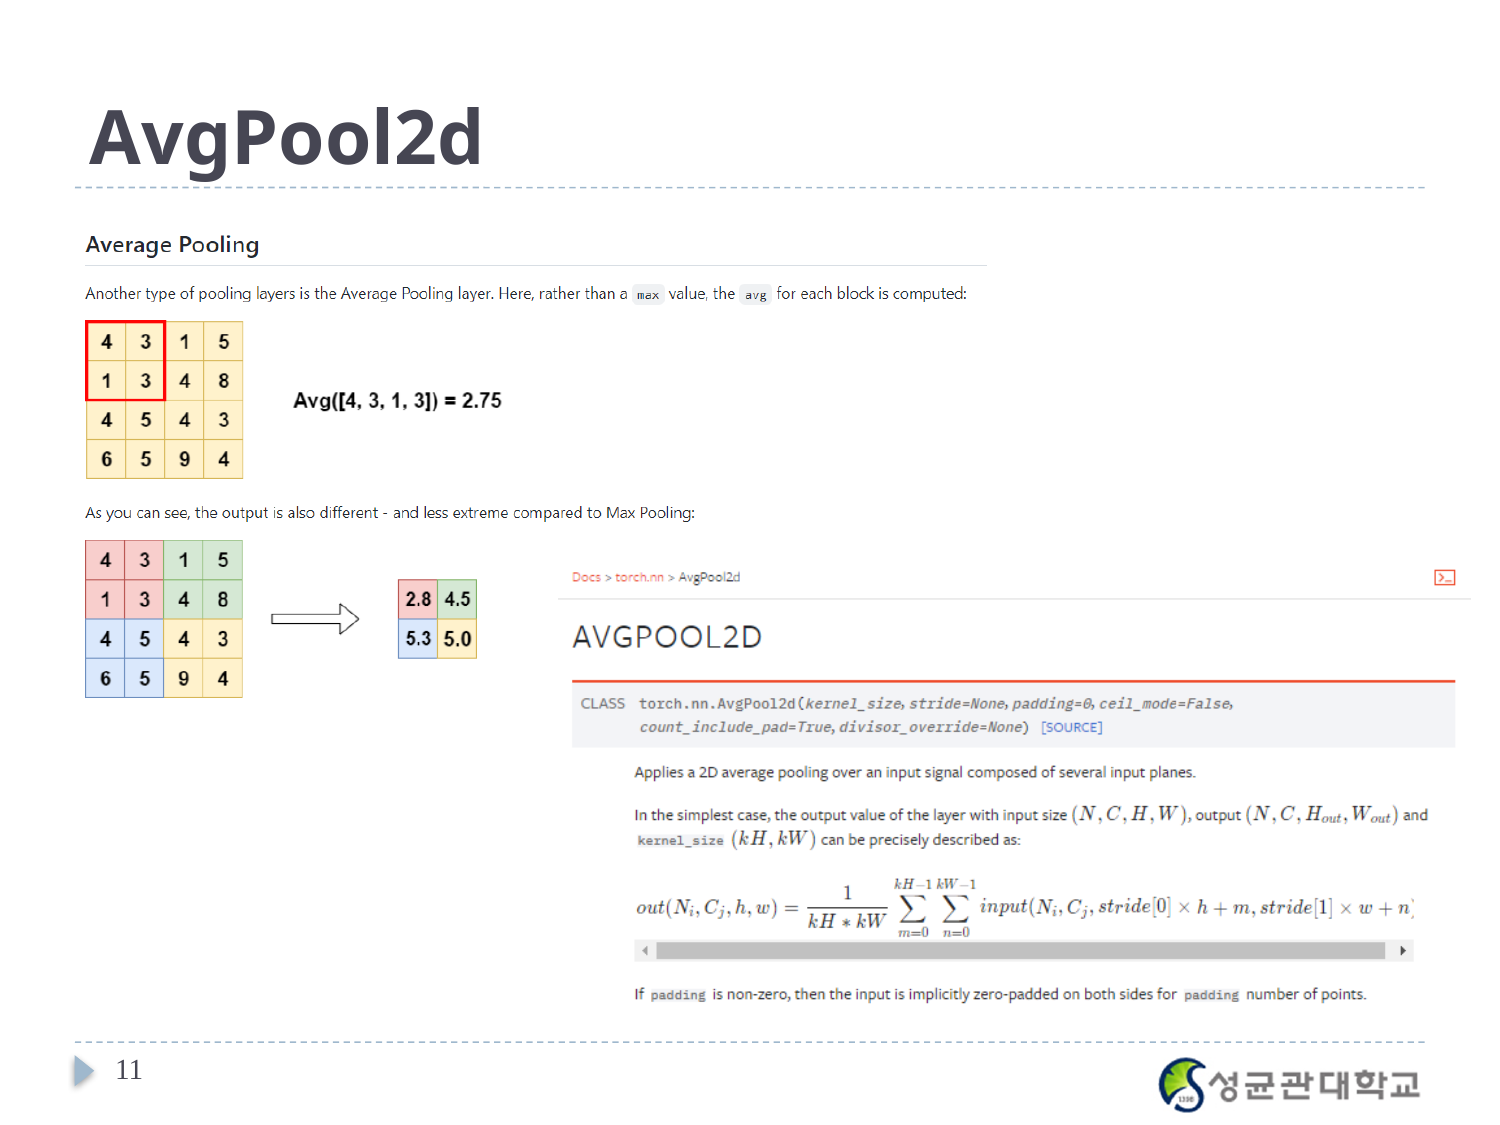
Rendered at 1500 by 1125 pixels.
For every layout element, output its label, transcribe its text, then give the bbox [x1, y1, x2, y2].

slide_number 11 [100, 1042, 426, 1103]
picture [74, 219, 1471, 1015]
picture [1151, 1050, 1424, 1118]
title AvgPool2d [75, 24, 1425, 188]
